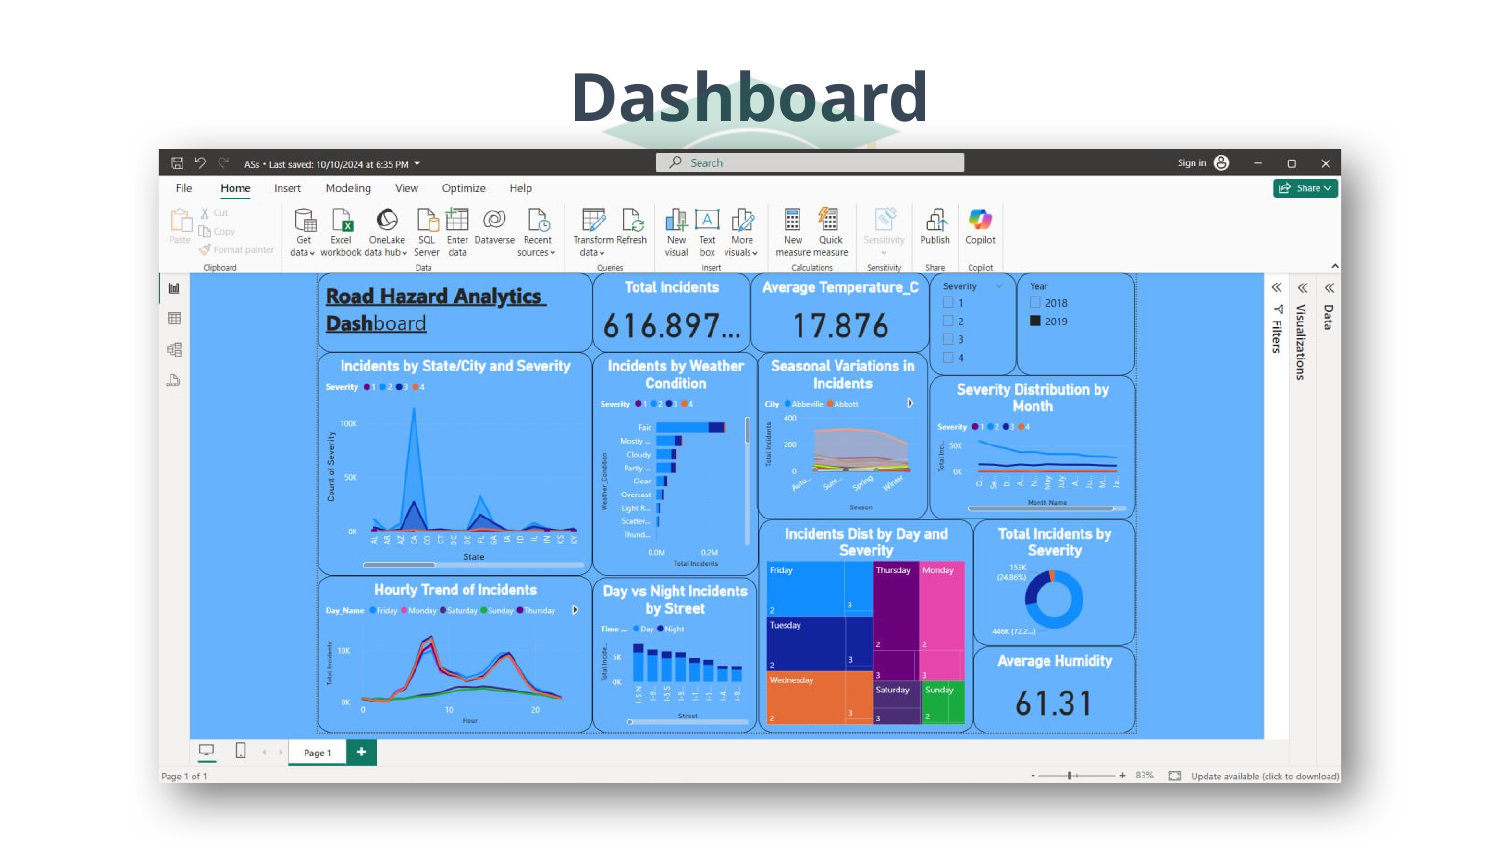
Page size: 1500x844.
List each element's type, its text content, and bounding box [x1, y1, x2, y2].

title Dashboard [317, 55, 1183, 132]
picture [158, 76, 1342, 783]
